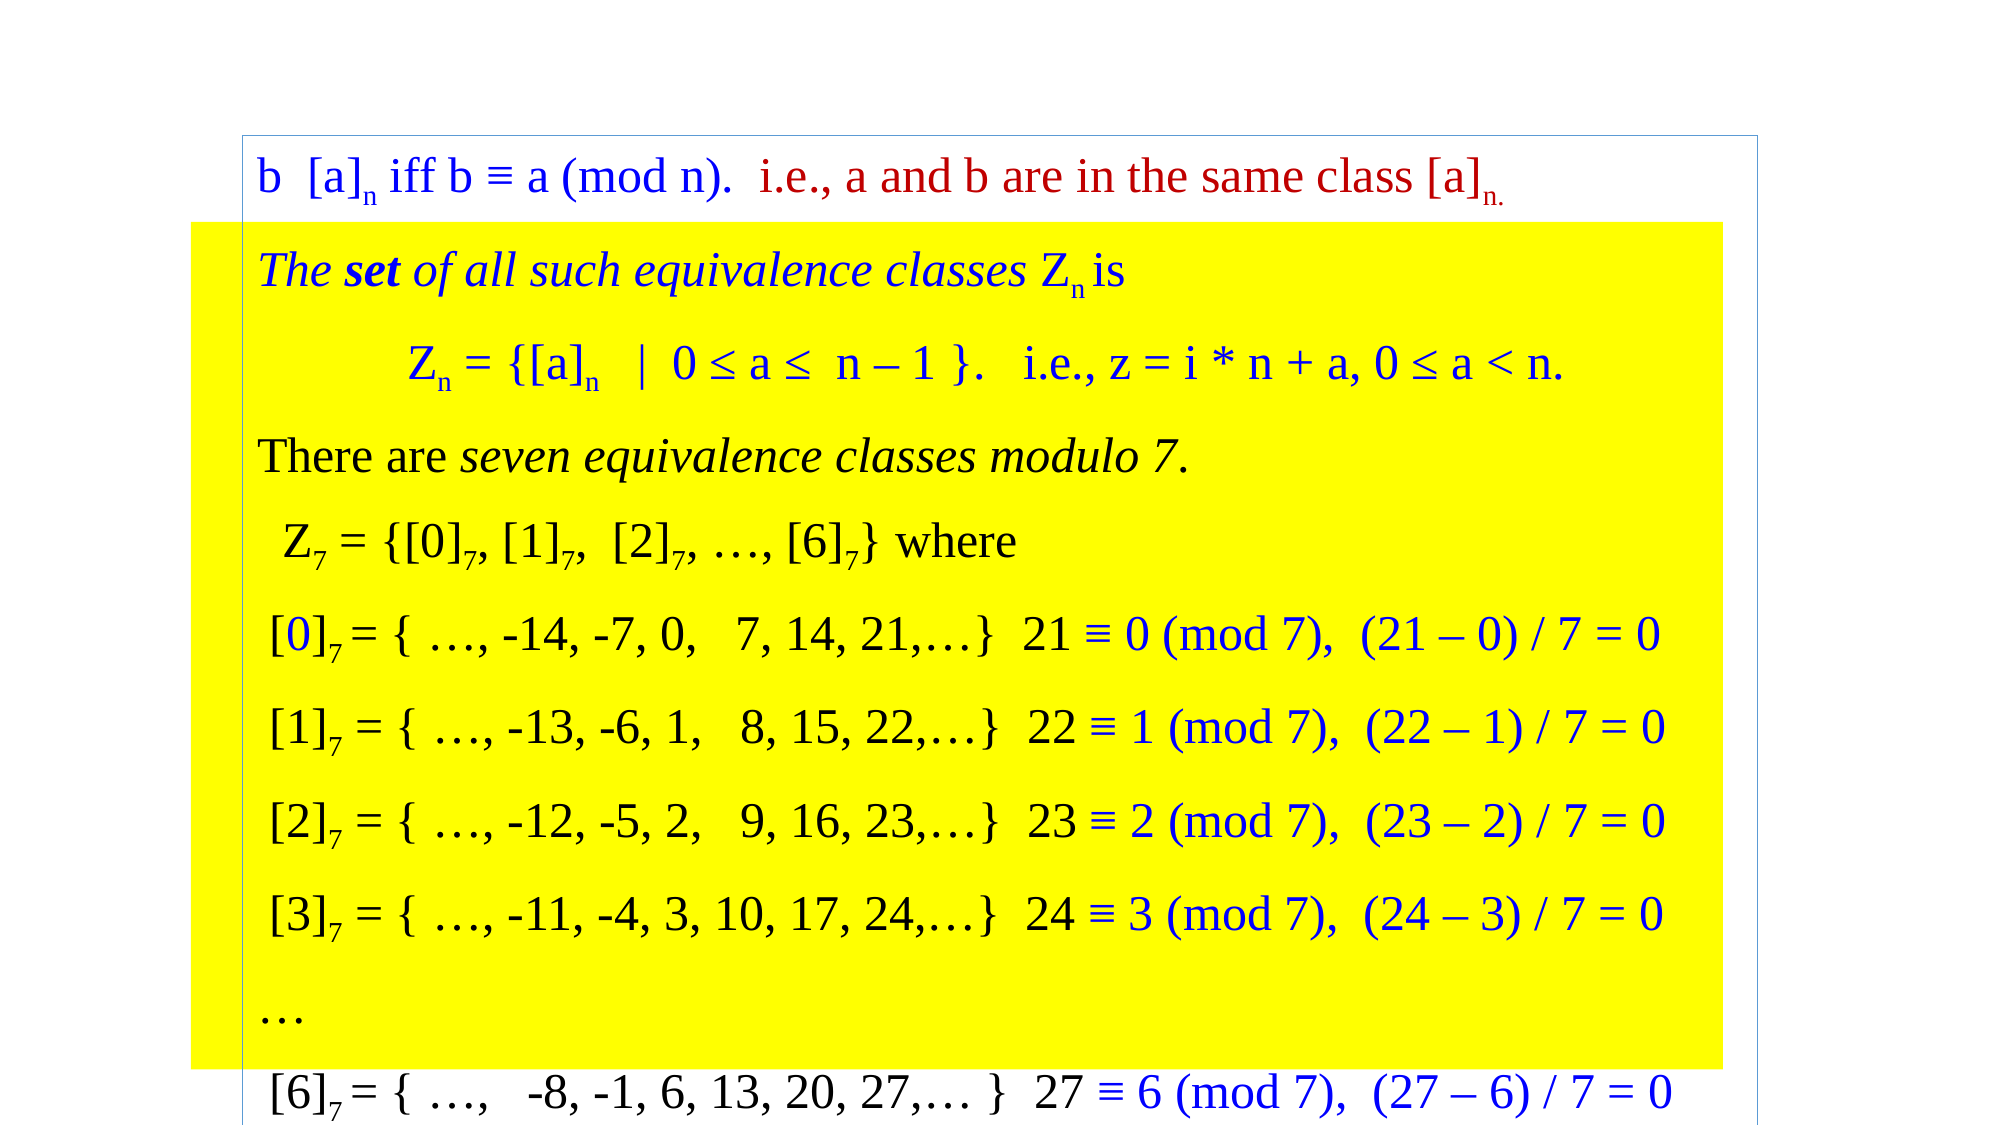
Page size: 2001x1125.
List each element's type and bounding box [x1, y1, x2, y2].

text_box [190, 221, 242, 1070]
text_box [243, 221, 1723, 1070]
